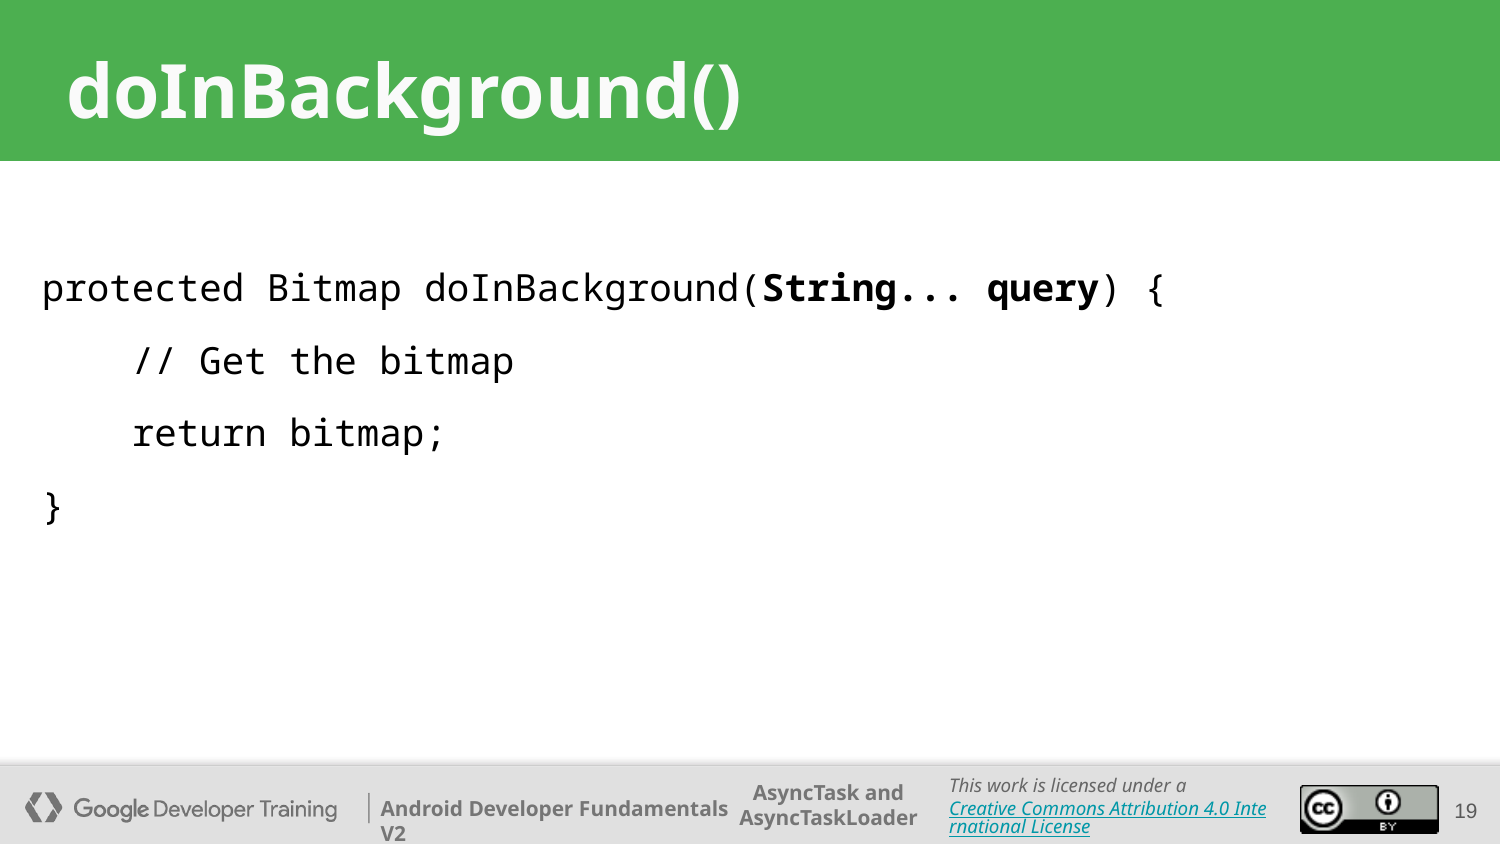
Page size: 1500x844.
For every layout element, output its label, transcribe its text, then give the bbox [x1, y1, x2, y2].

list protected Bitmap doInBackground(String... query) { // Get the bitmap return bitmap; } [26, 176, 1500, 737]
title doInBackground() [51, 28, 1449, 122]
picture [0, 161, 1500, 844]
slide_number ‹#› [1402, 777, 1493, 842]
